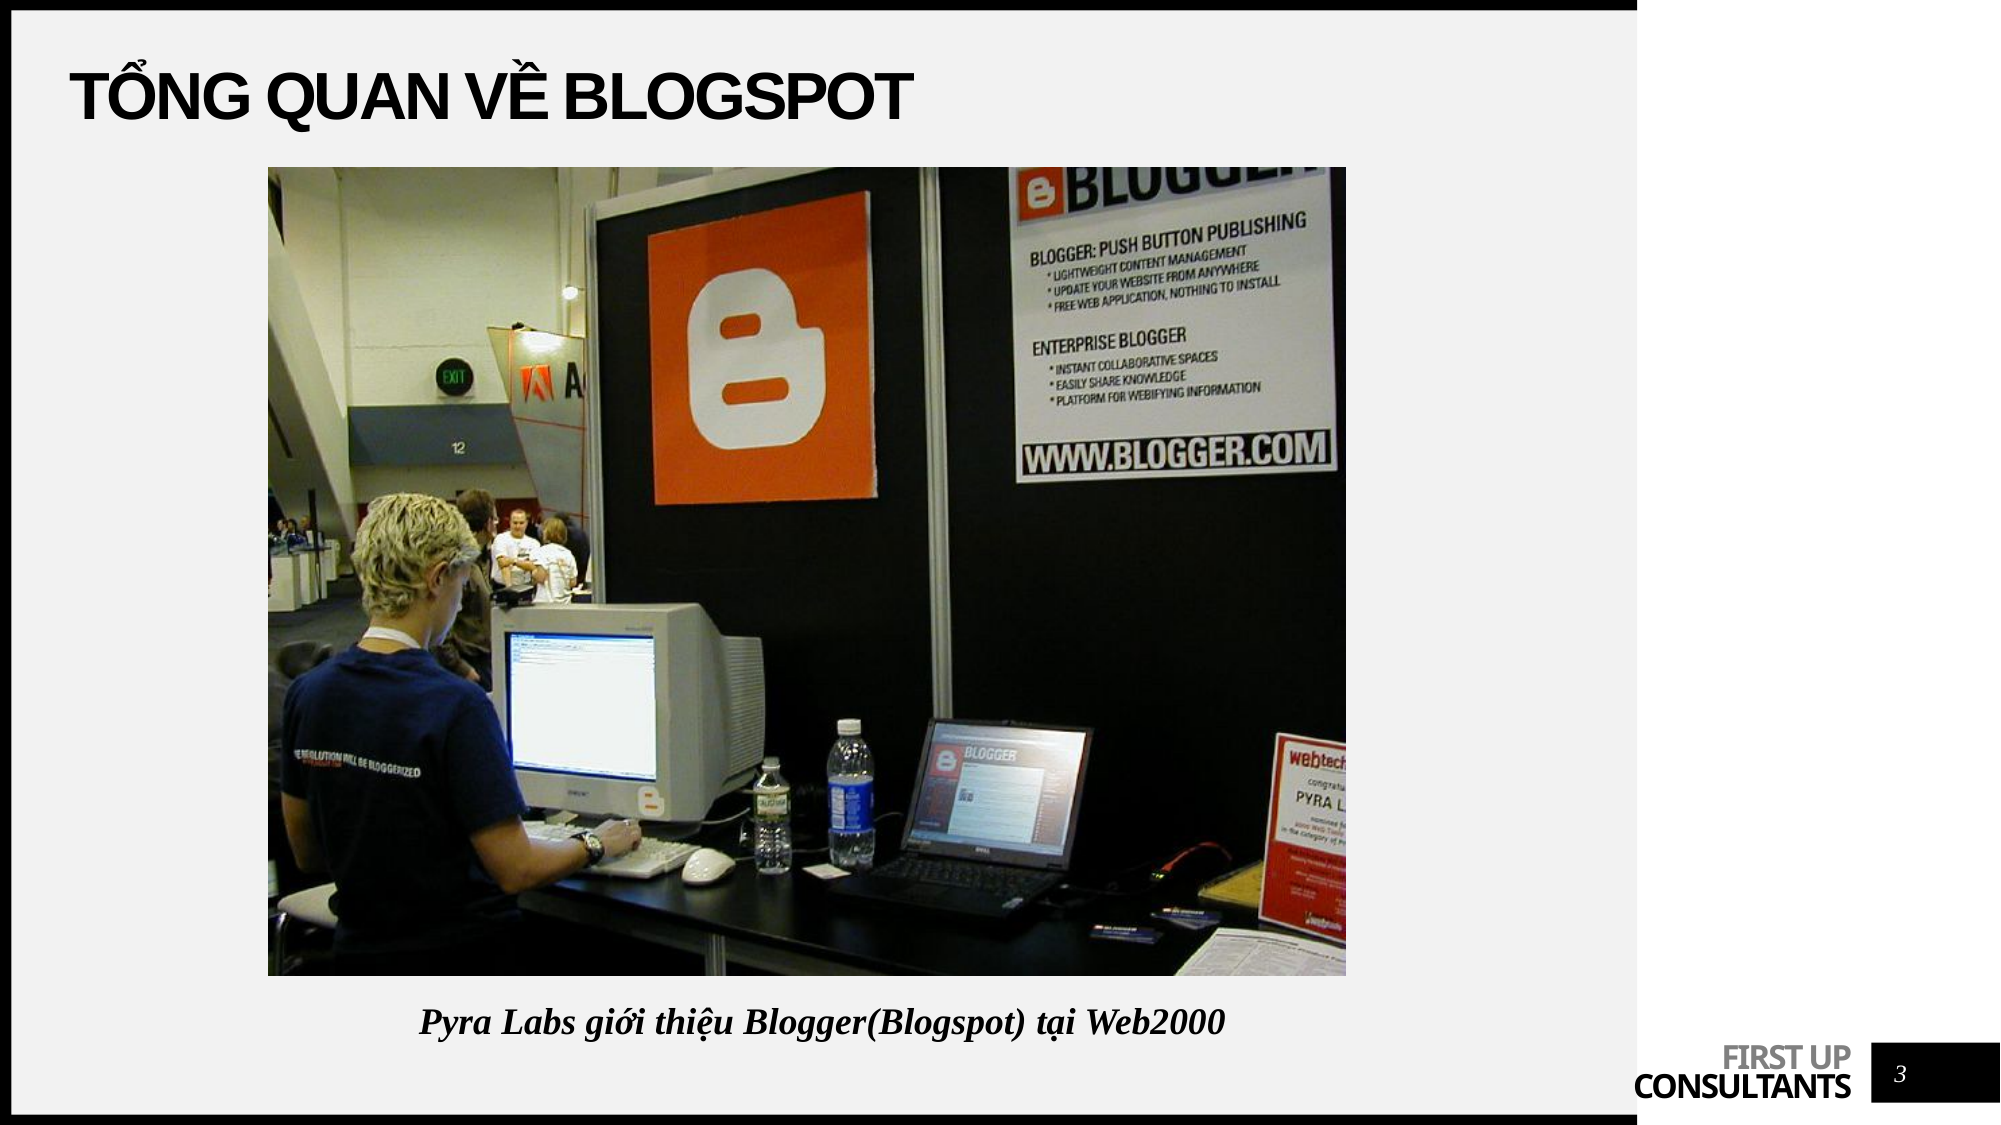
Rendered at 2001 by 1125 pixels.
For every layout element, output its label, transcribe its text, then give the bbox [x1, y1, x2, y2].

picture [268, 167, 1346, 976]
text_box Pyra Labs giới thiệu Blogger(Blogspot) tại Web2000 [404, 989, 1242, 1050]
title Tổng quan về BLOGSPOT [69, 62, 920, 133]
slide_number 3 [1877, 1050, 1924, 1096]
